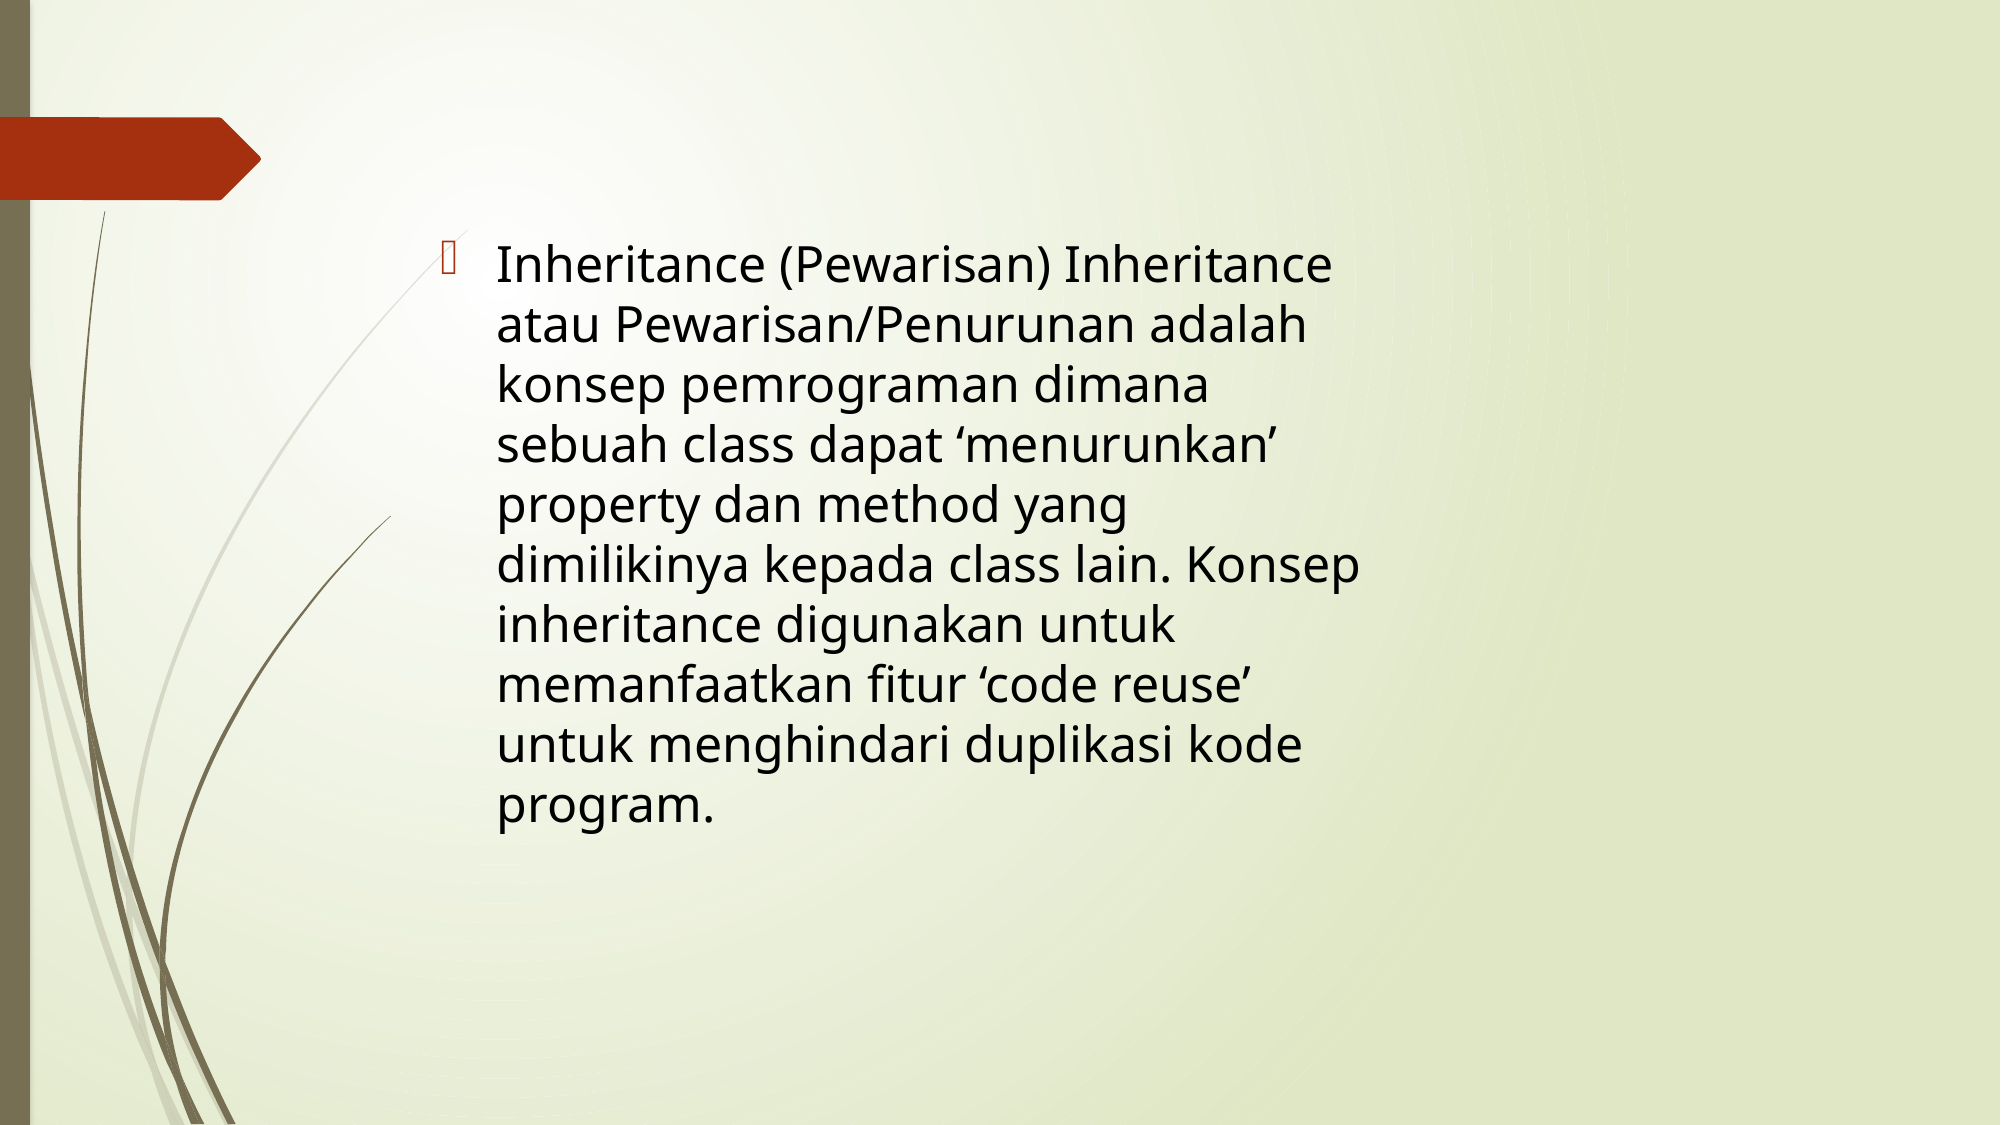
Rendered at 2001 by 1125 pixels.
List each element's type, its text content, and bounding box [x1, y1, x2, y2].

list Inheritance (Pewarisan) Inheritance atau Pewarisan/Penurunan adalah konsep pemrograman dimana sebuah class dapat ‘menurunkan’ property dan method yang dimilikinya kepada class lain. Konsep inheritance digunakan untuk memanfaatkan fitur ‘code reuse’ untuk menghindari duplikasi kode program. [425, 224, 1406, 970]
